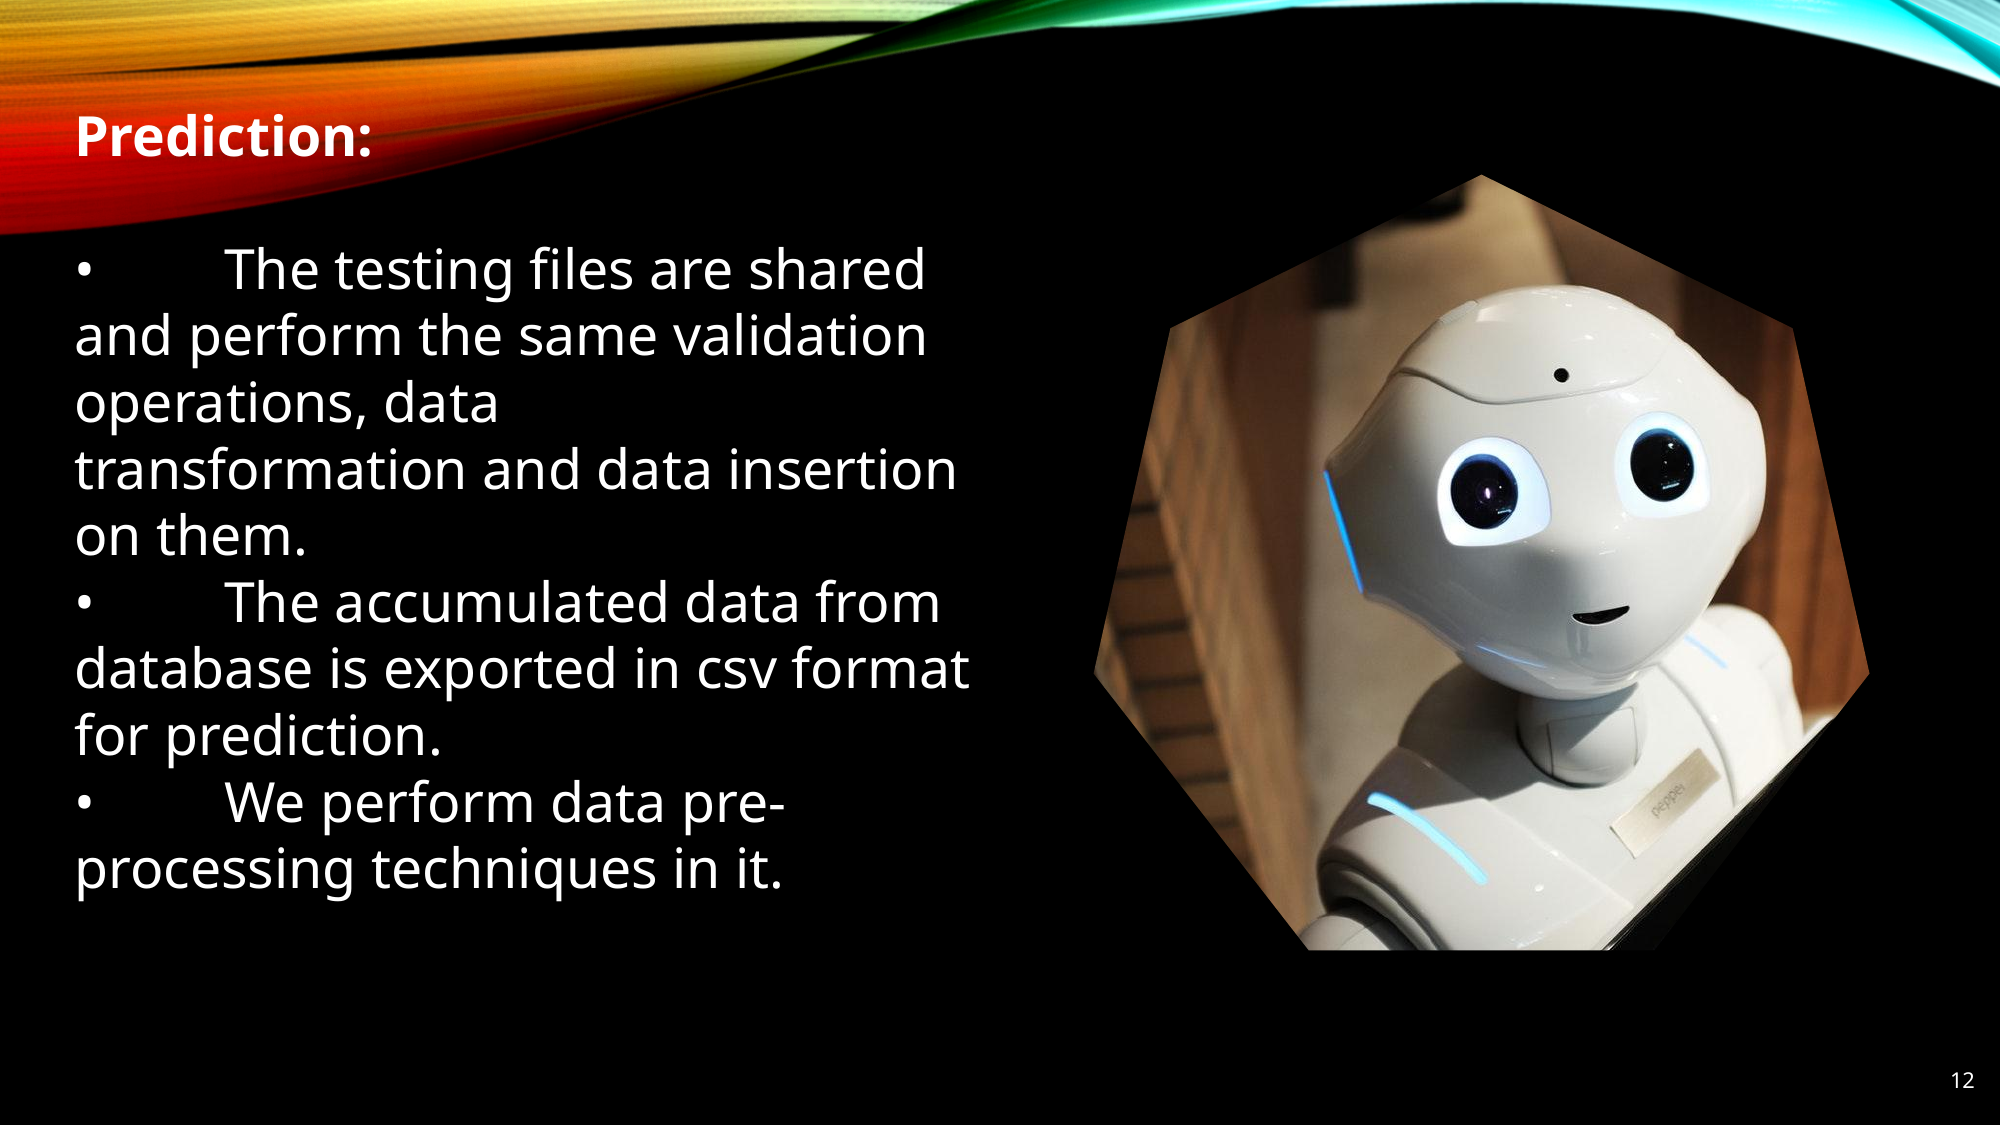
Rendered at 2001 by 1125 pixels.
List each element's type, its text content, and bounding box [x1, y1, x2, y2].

text_box Prediction: • The testing files are shared and perform the same validation operations, data transformation and data insertion on them. • The accumulated data from database is exported in csv format for prediction. • We perform data pre-processing techniques in it. [59, 93, 1016, 968]
picture [0, 0, 2000, 951]
slide_number 12 [1854, 1038, 1975, 1125]
